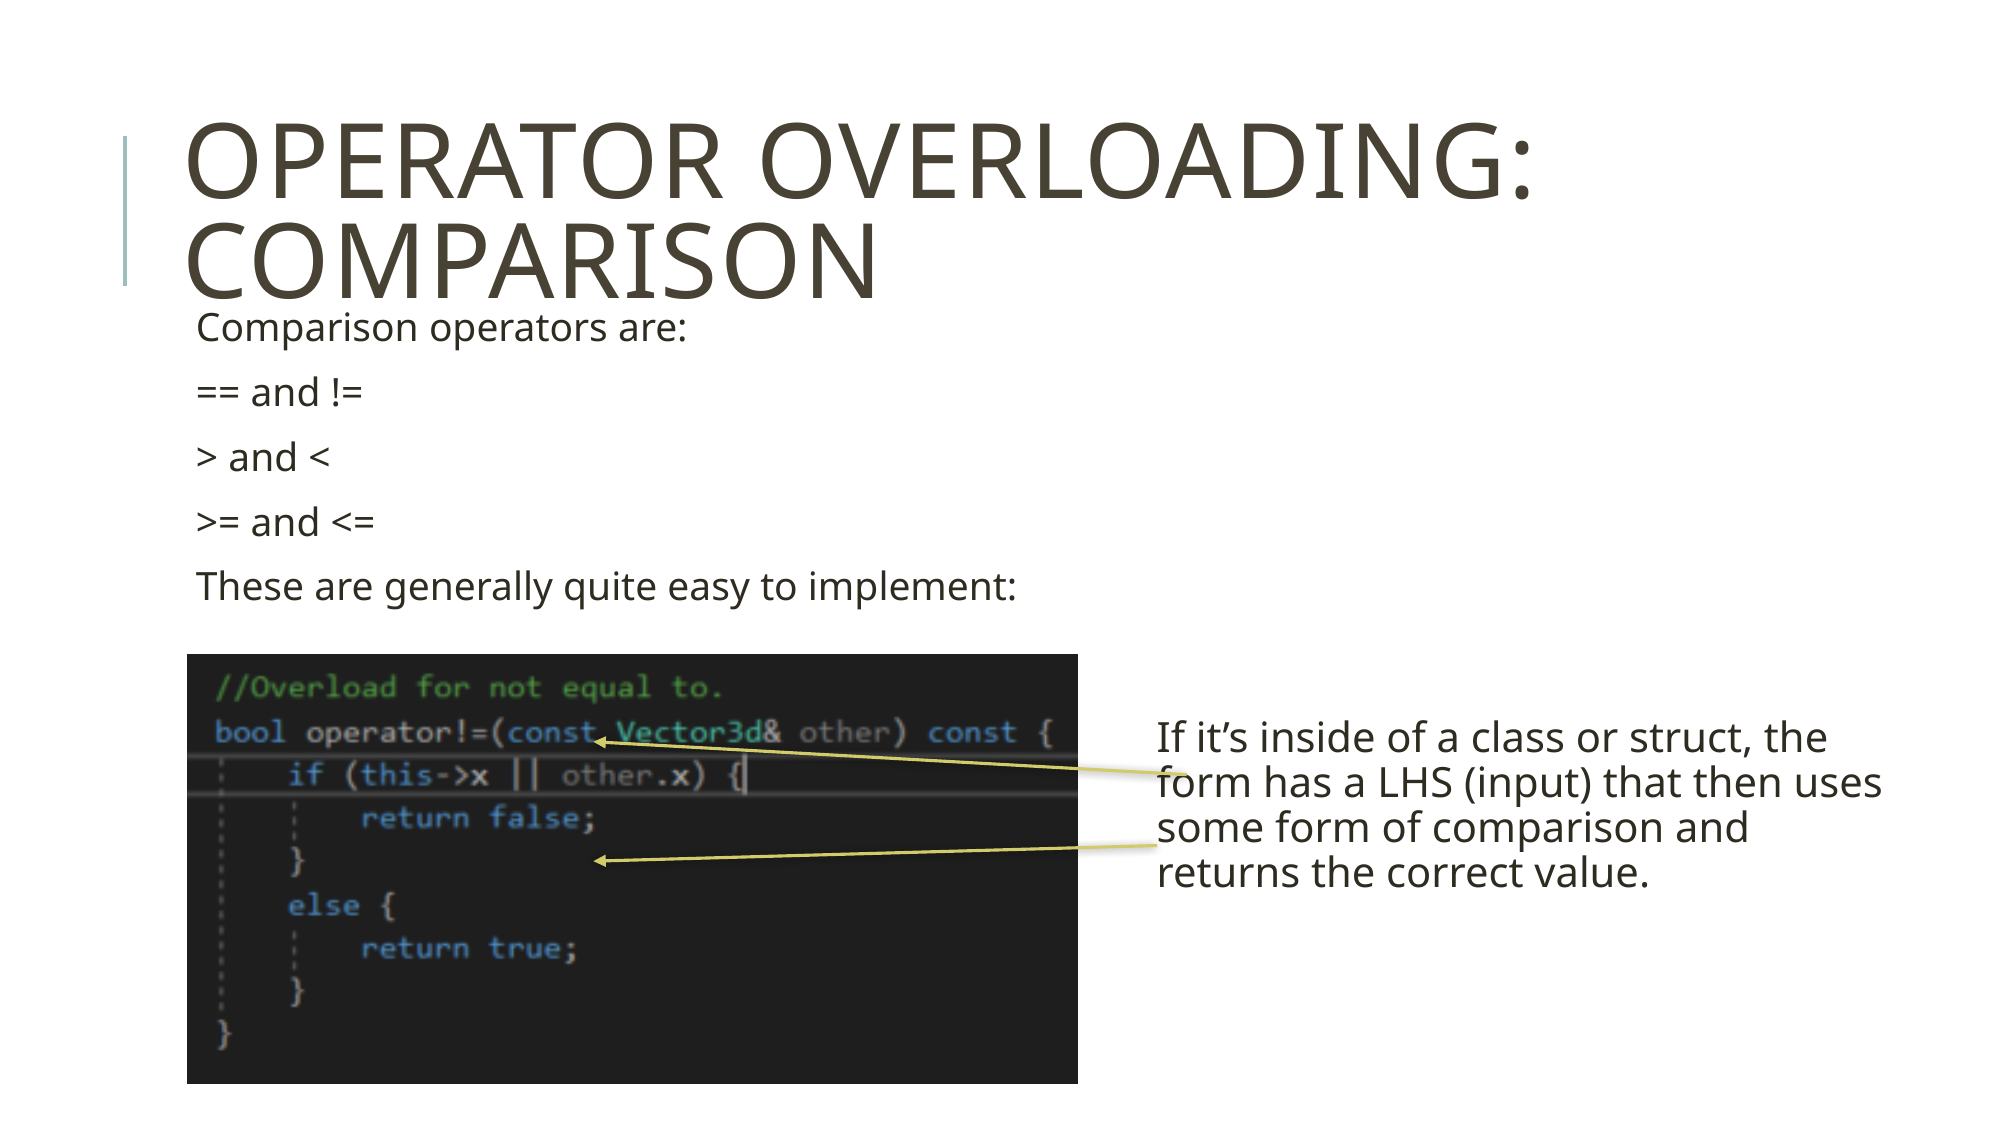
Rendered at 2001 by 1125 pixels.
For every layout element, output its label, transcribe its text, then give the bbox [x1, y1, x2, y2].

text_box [593, 741, 1187, 775]
title Operator overloading: comparison [168, 96, 1763, 342]
list Comparison operators are: == and != > and < >= and <= These are generally quite easy to implement: [174, 300, 1756, 620]
picture [187, 654, 1078, 1084]
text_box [593, 845, 1158, 862]
text_box If it’s inside of a class or struct, the form has a LHS (input) that then uses some form of comparison and returns the correct value. [1134, 708, 1904, 1028]
